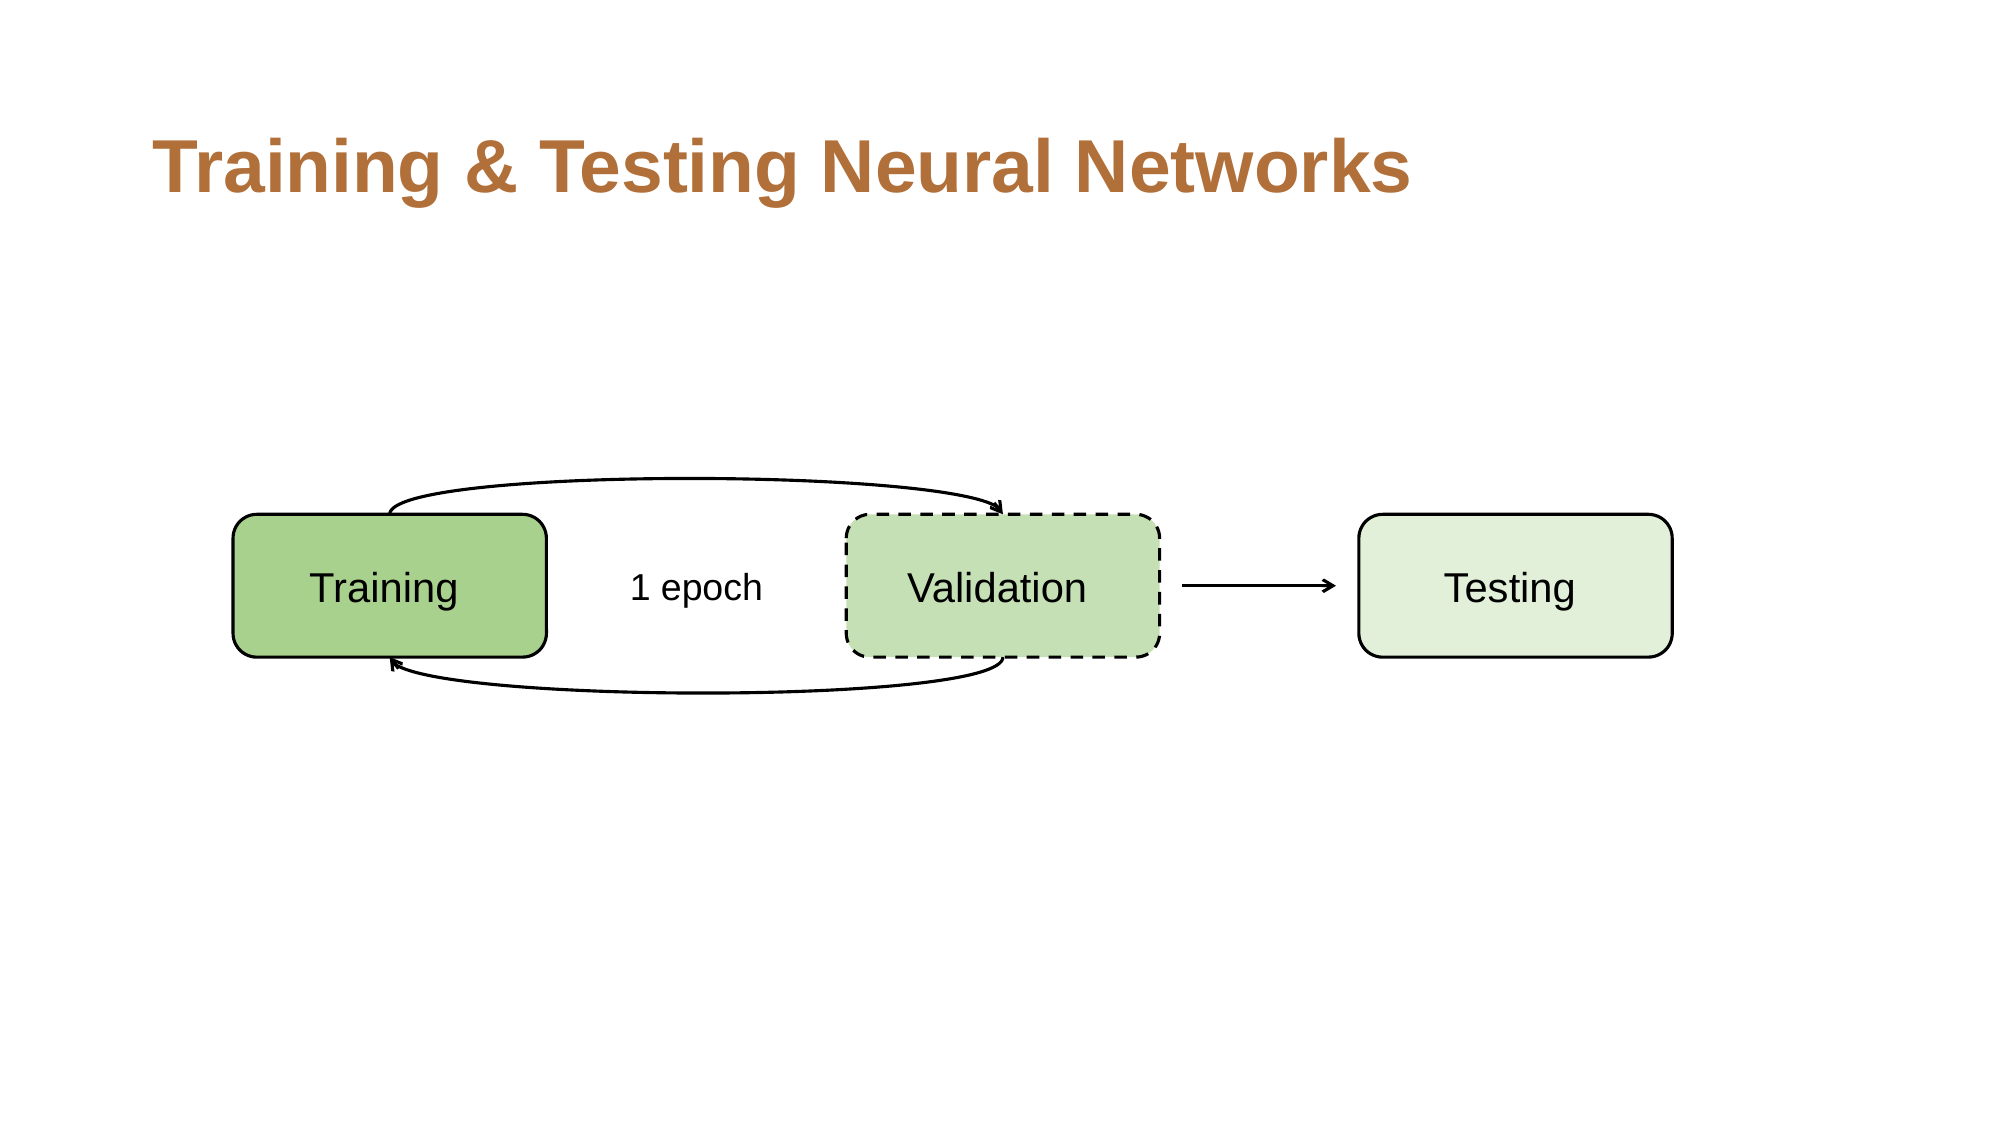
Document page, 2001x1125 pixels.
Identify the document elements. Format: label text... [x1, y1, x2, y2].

text_box Testing [1357, 513, 1674, 659]
text_box Training [231, 513, 548, 659]
text_box Validation [845, 513, 1161, 659]
text_box 1 epoch [569, 555, 696, 616]
title Training & Testing Neural Networks [137, 59, 1863, 278]
text_box 1 epoch [699, 555, 824, 616]
